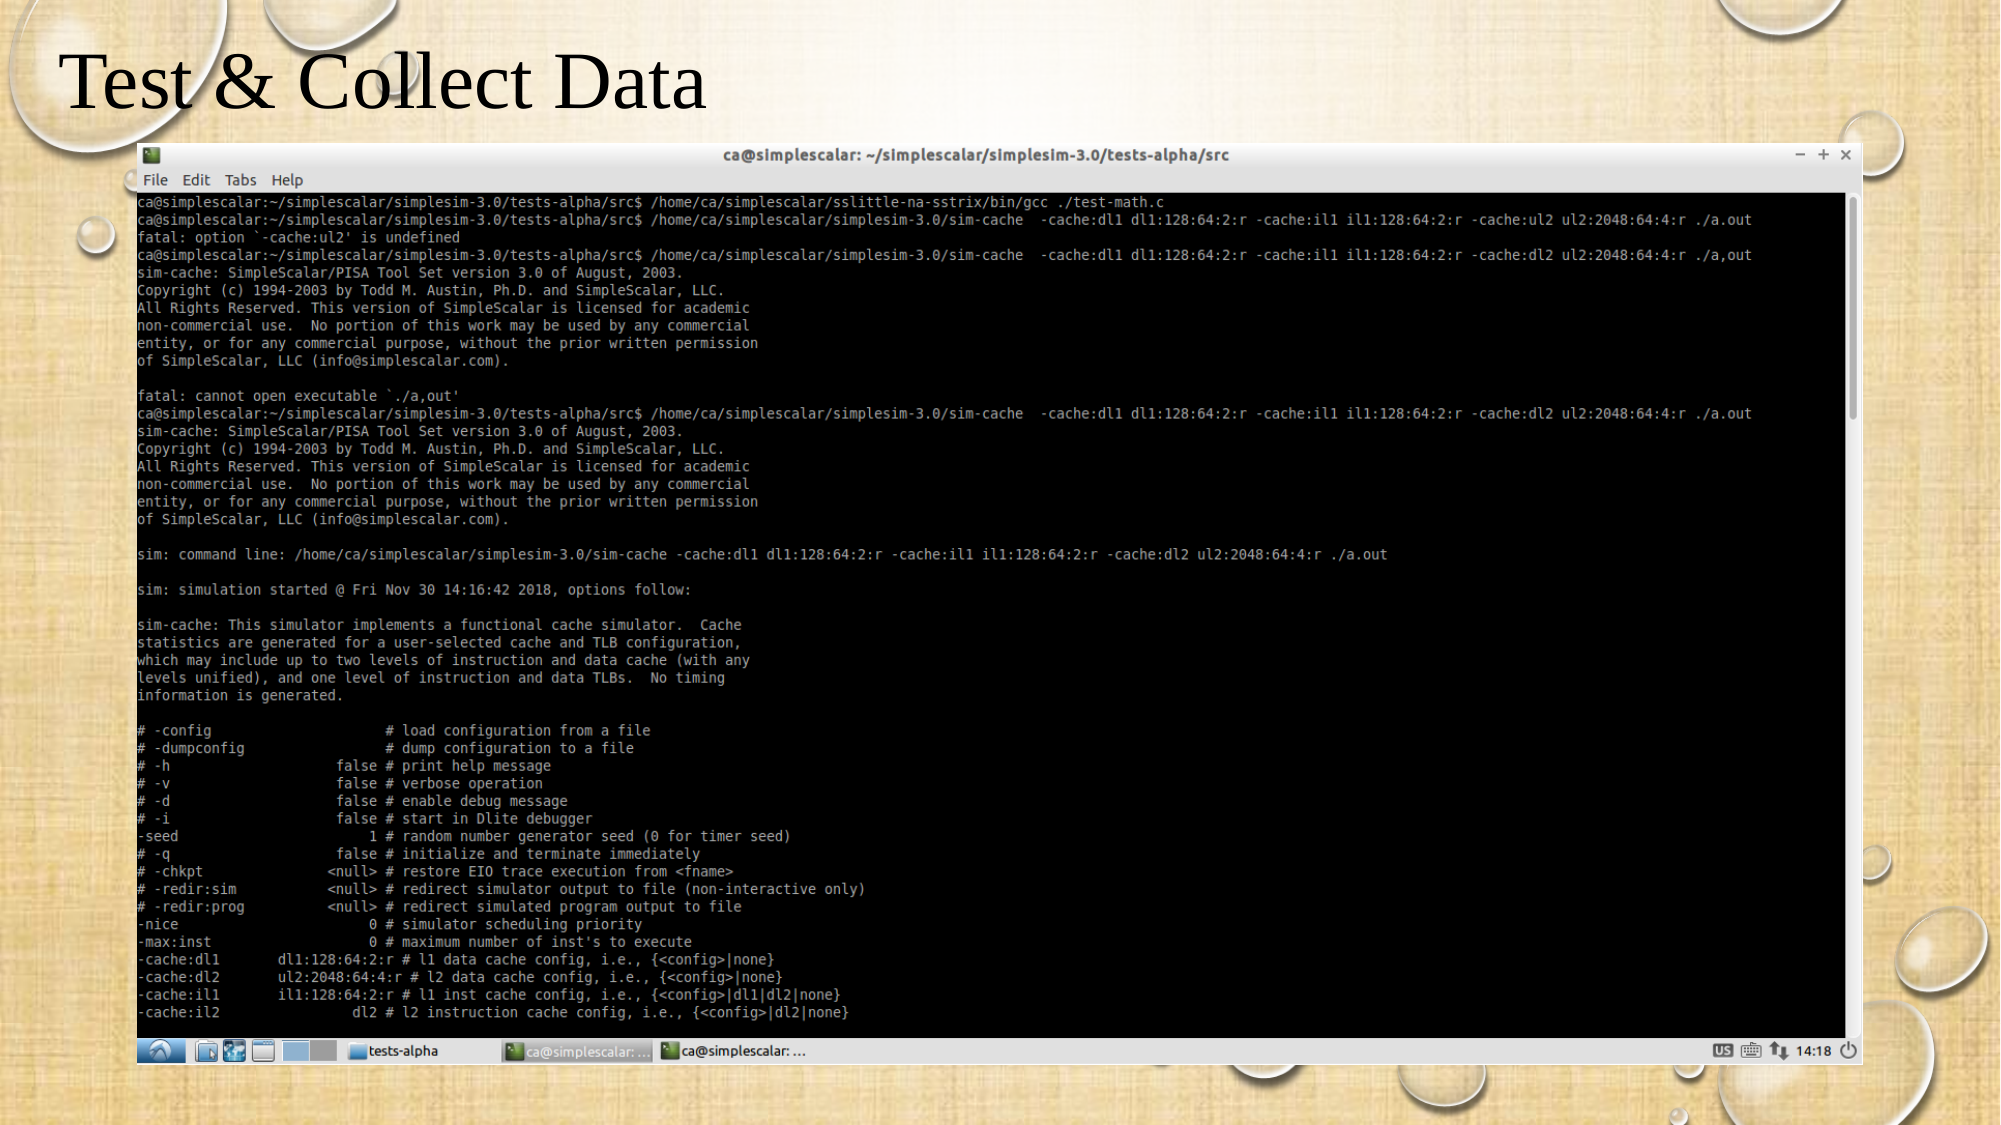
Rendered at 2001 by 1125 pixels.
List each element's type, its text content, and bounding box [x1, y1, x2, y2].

picture [0, 0, 2001, 1125]
title Test & Collect Data [43, 29, 1905, 359]
